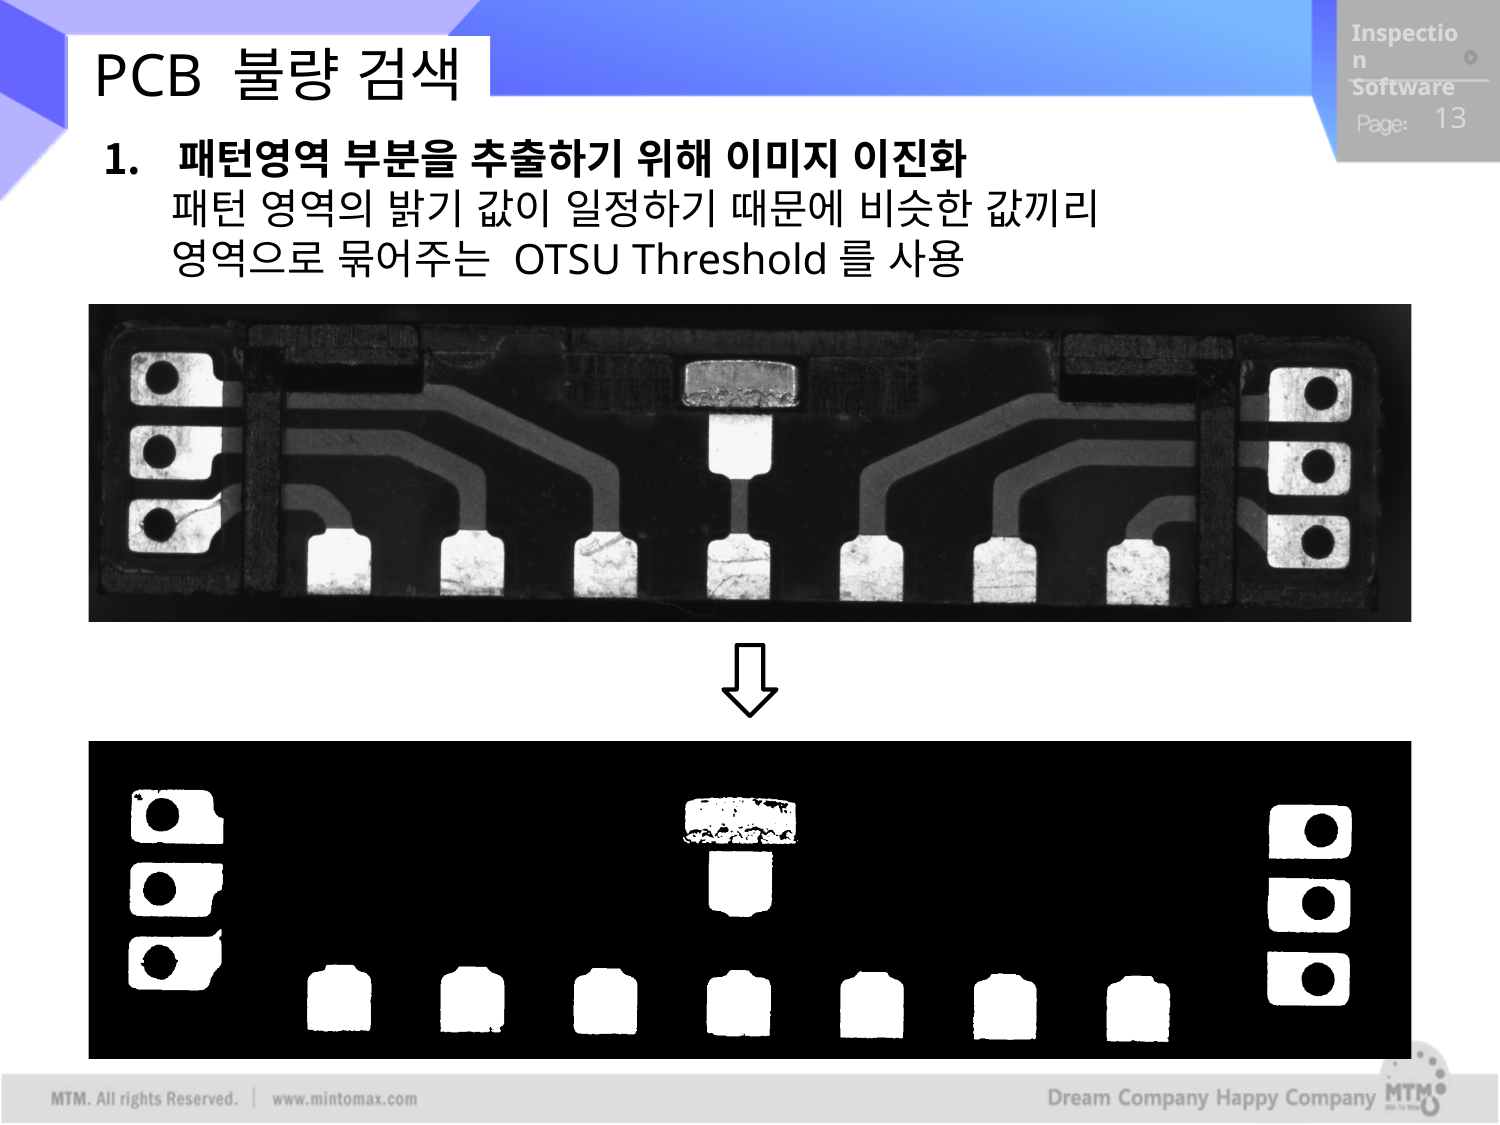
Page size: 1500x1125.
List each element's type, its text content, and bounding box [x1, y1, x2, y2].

picture [0, 741, 1500, 1125]
text_box [721, 643, 779, 719]
text_box 패턴영역 부분을 추출하기 위해 이미지 이진화 패턴 영역의 밝기 값이 일정하기 때문에 비슷한 값끼리 영역으로 묶어주는 OTSU Threshold를 사용 [88, 125, 1397, 291]
text_box PCB 불량 검색 [78, 36, 491, 110]
picture [88, 304, 1412, 622]
picture [0, 0, 1500, 203]
